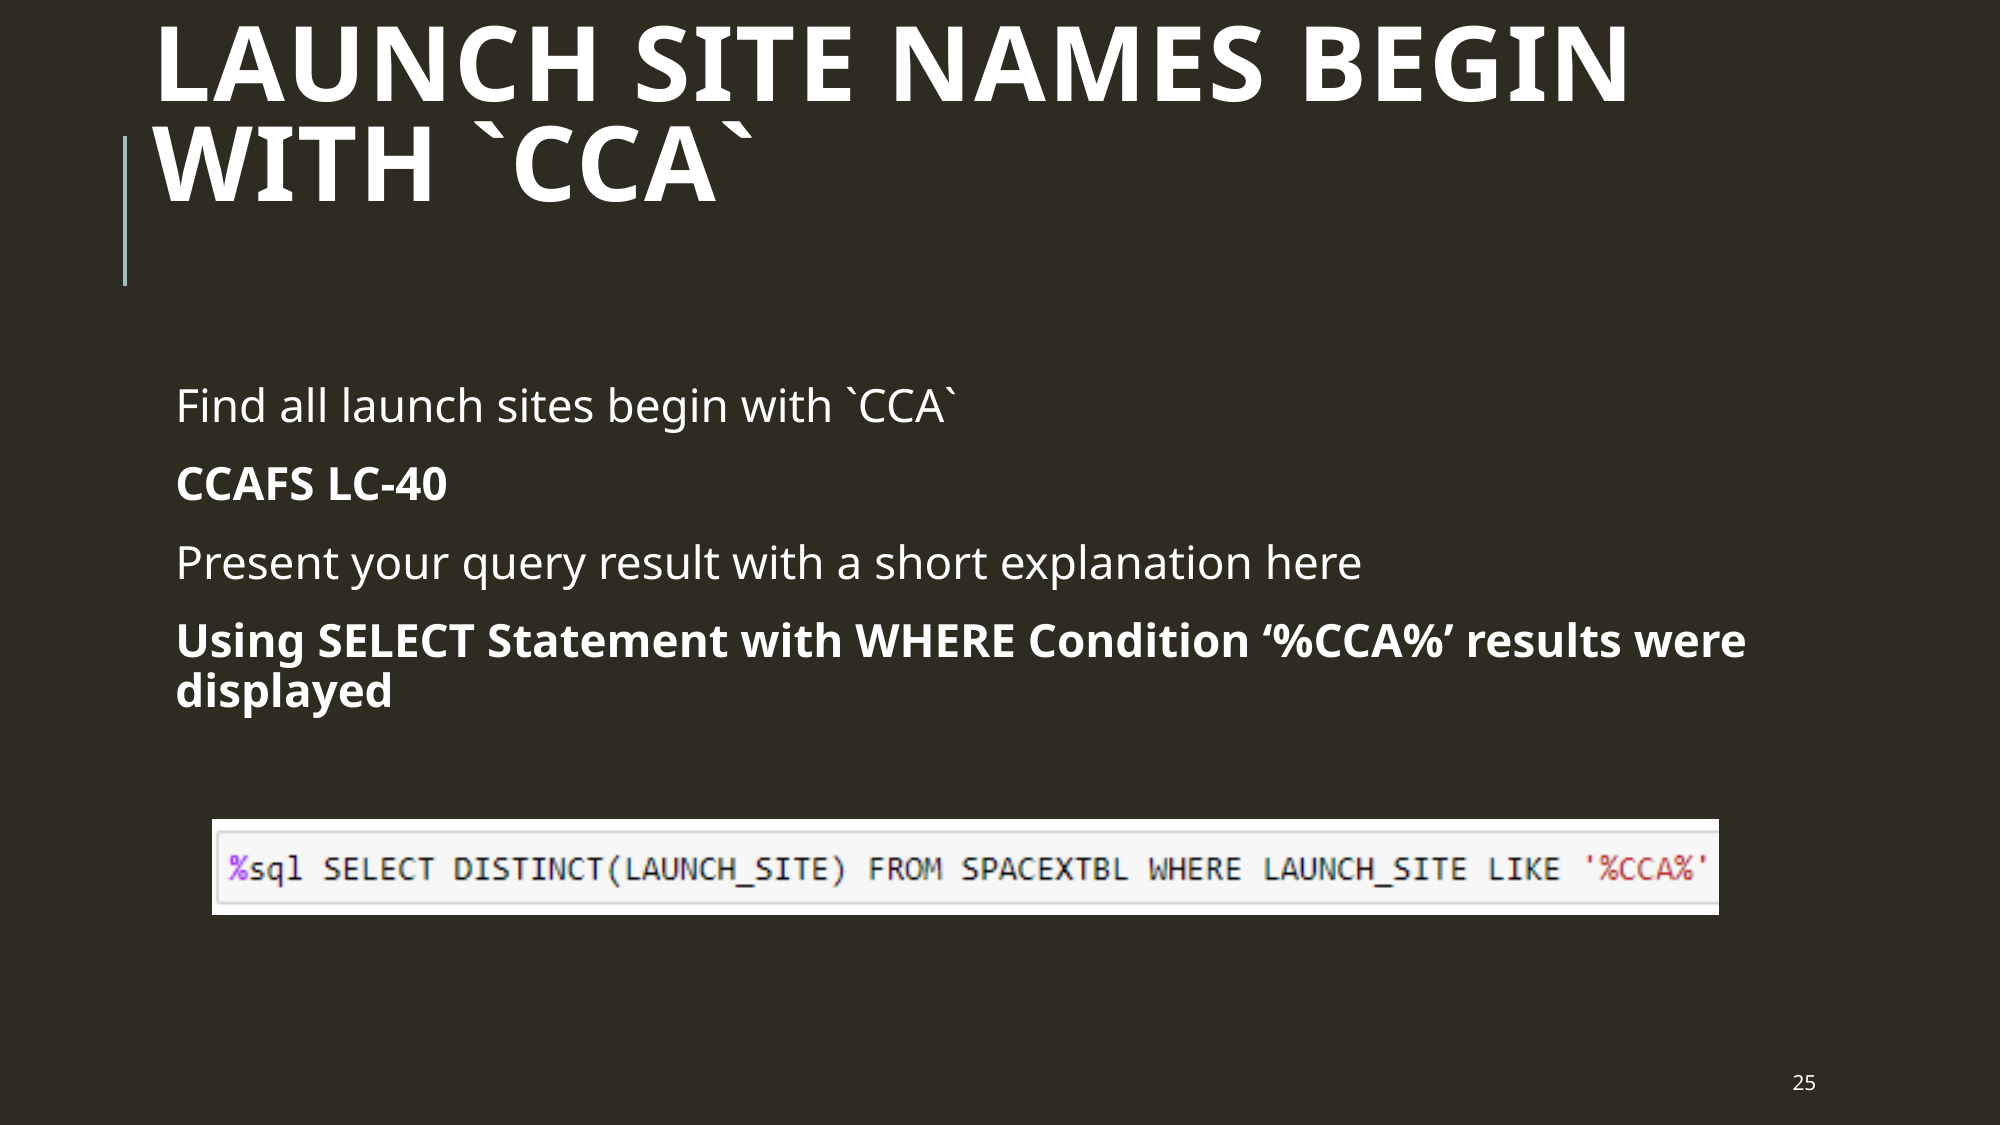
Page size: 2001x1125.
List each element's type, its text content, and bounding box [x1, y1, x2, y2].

title Launch site names begin with `CCA` [137, 13, 1863, 231]
picture [212, 819, 1719, 915]
list Find all launch sites begin with `CCA` CCAFS LC-40 Present your query result with a short explanation here Using SELECT Statement with WHERE Condition ‘%CCA%’ results were displayed [168, 375, 1763, 1035]
slide_number 25 [1777, 1061, 1938, 1107]
